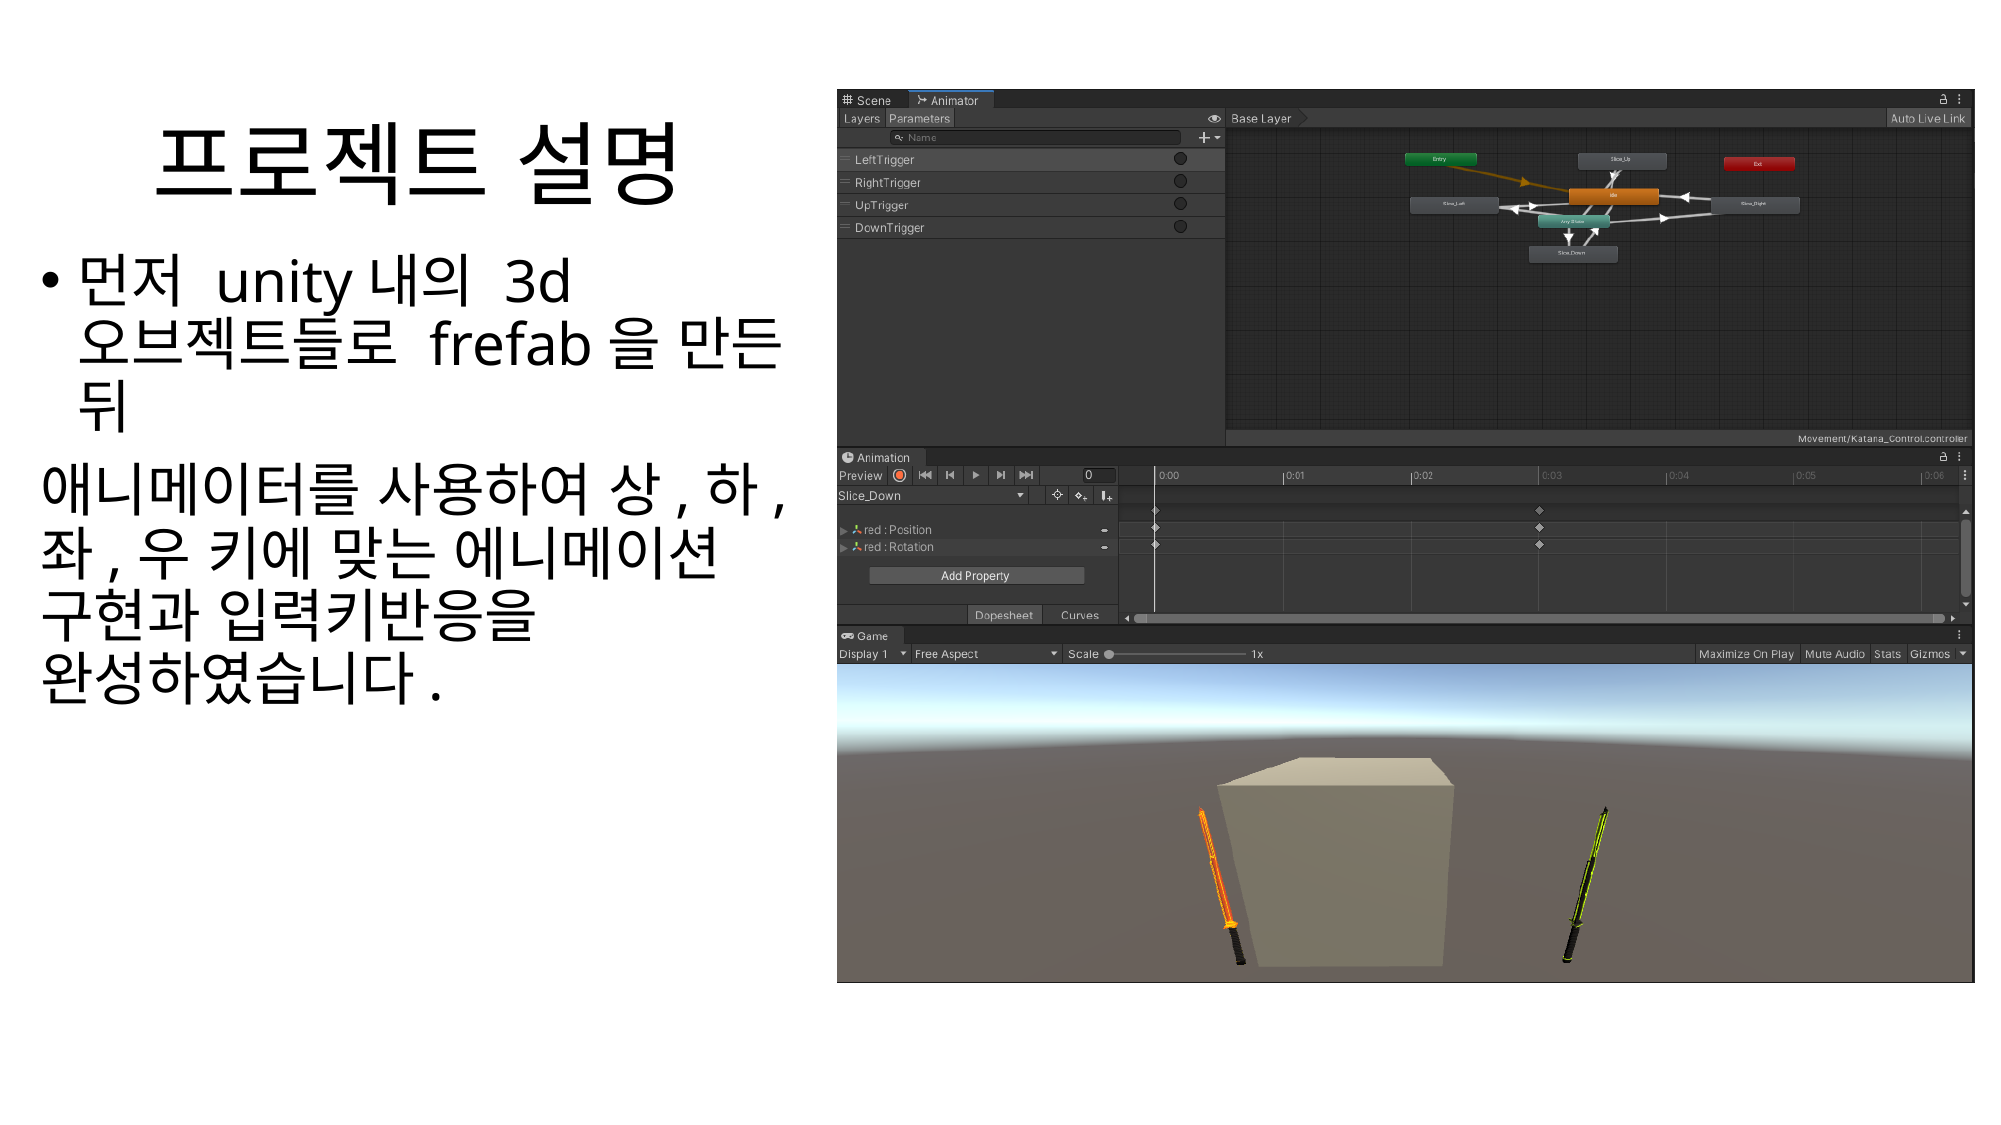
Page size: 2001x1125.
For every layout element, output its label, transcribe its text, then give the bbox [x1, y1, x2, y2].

list 먼저 unity내의 3d오브젝트들로 frefab을 만든 뒤 애니메이터를 사용하여 상,하,좌,우 키에 맞는 에니메이션 구현과 입력키반응을 완성하였습니다. [25, 244, 837, 966]
title 프로젝트 설명 [137, 59, 1863, 244]
picture [837, 89, 1975, 983]
